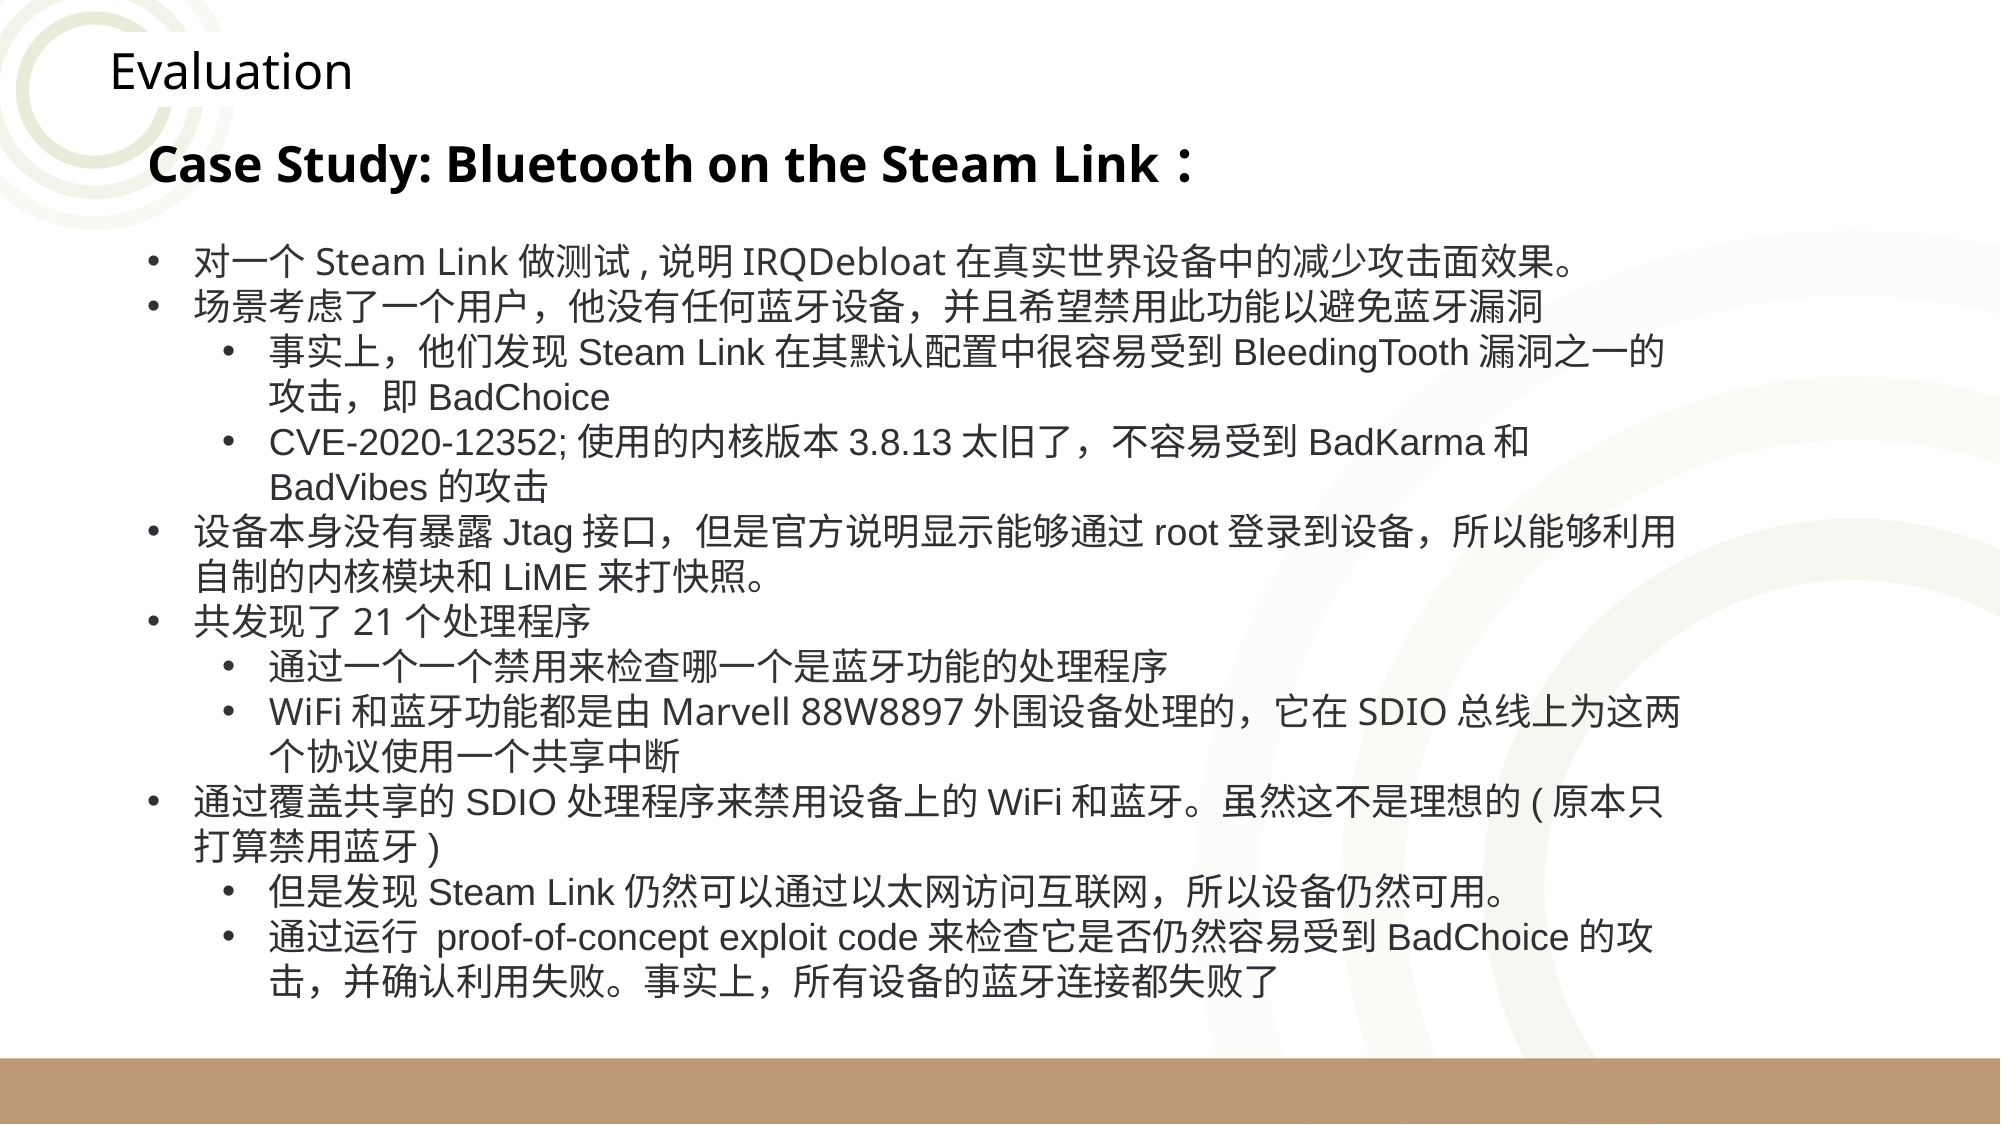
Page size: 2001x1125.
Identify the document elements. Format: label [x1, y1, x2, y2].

text_box [0, 0, 2000, 1125]
